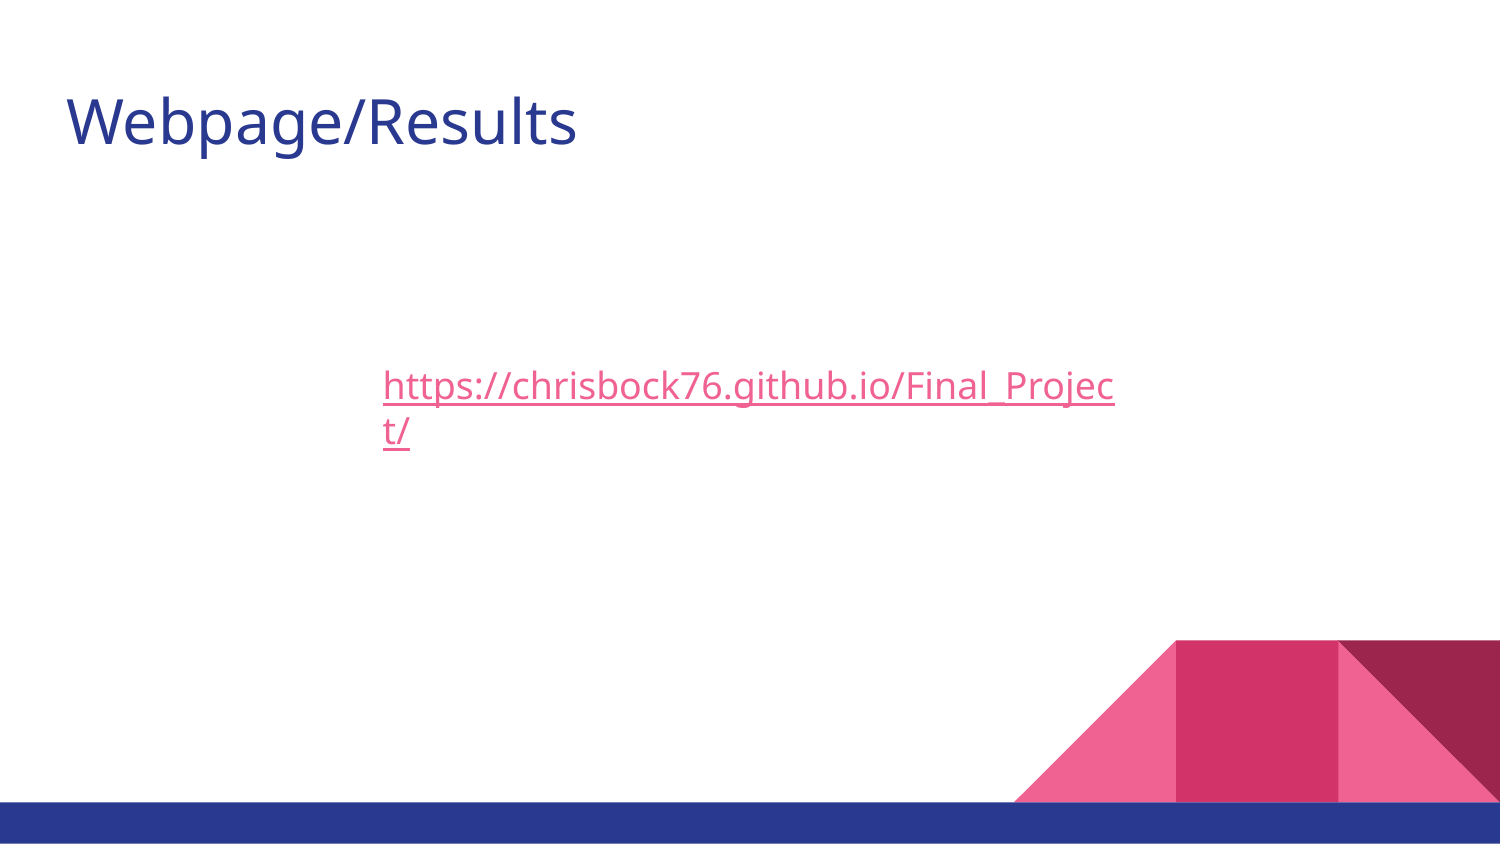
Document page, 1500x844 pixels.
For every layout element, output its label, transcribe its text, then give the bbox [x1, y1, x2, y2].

list https://chrisbock76.github.io/Final_Project/ [367, 339, 1133, 422]
title Webpage/Results [51, 67, 1449, 167]
